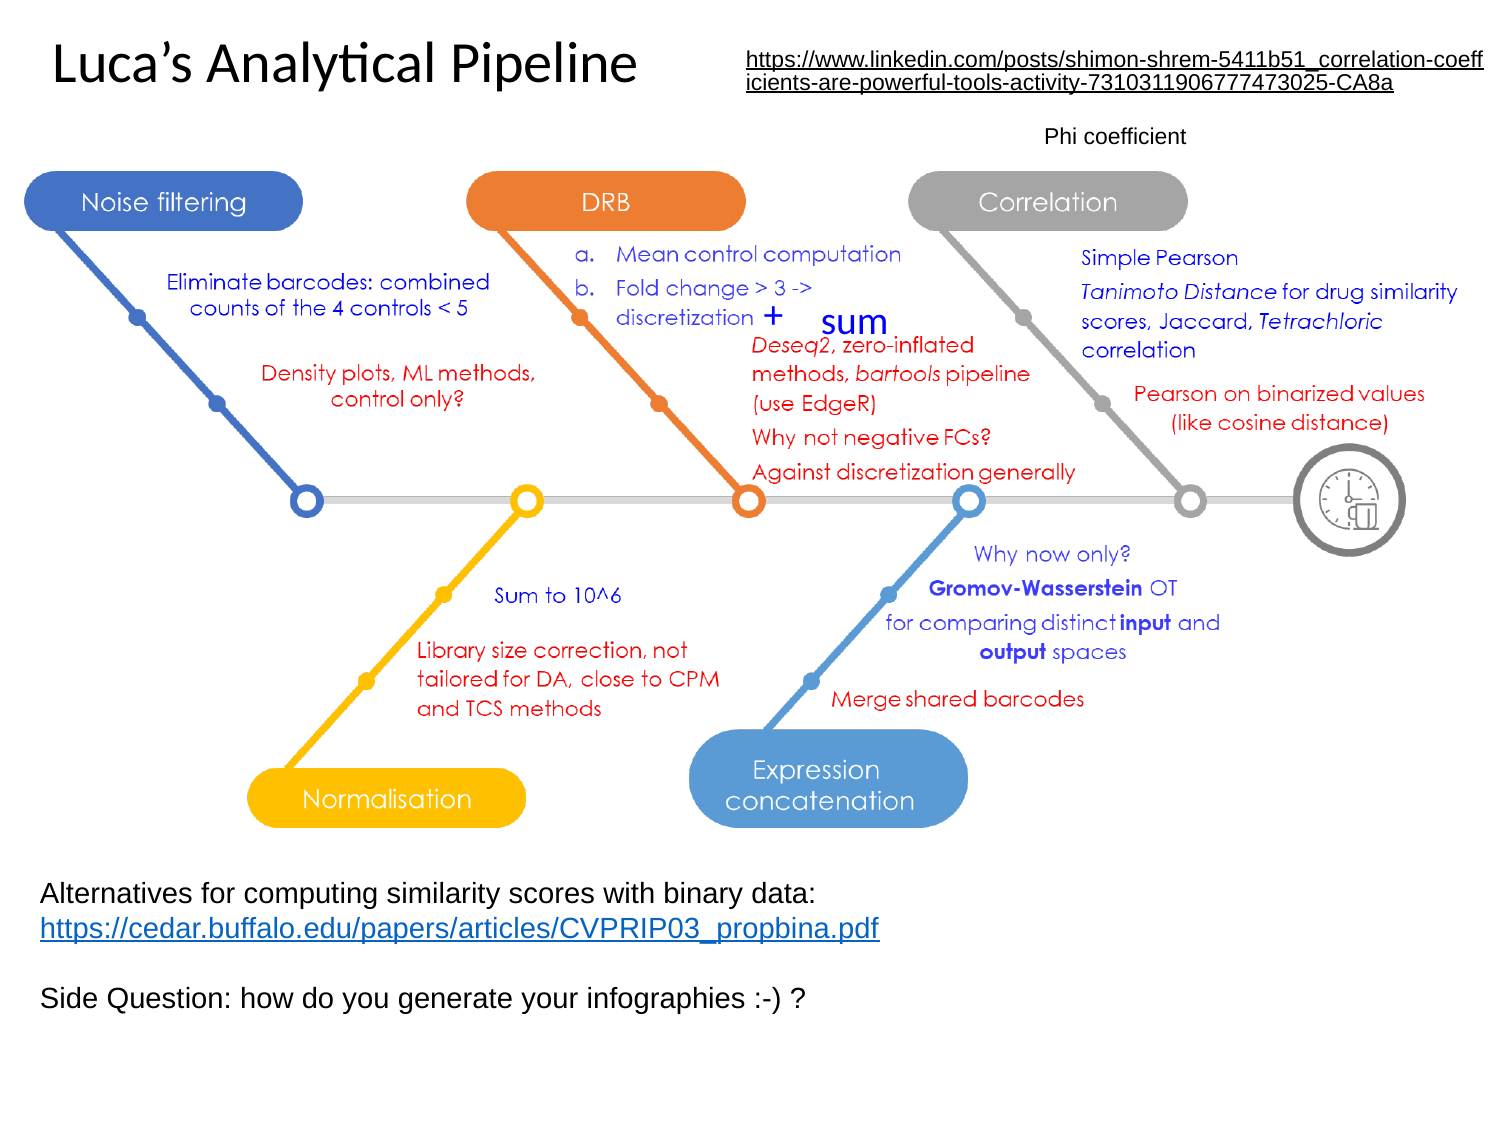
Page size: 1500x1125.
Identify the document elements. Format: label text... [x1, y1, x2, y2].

picture [24, 170, 1476, 832]
text_box Luca’s Analytical Pipeline [37, 8, 799, 169]
text_box https://www.linkedin.com/posts/shimon-shrem-5411b51_correlation-coefficients-are-powerful-tools-activity-7310311906777473025-CA8a Phi coefficient [730, 29, 1500, 142]
text_box Alternatives for computing similarity scores with binary data: https://cedar.buffalo.edu/papers/articles/CVPRIP03_propbina.pdf Side Question: how do you generate your infographies :-) ? [24, 859, 1475, 1030]
